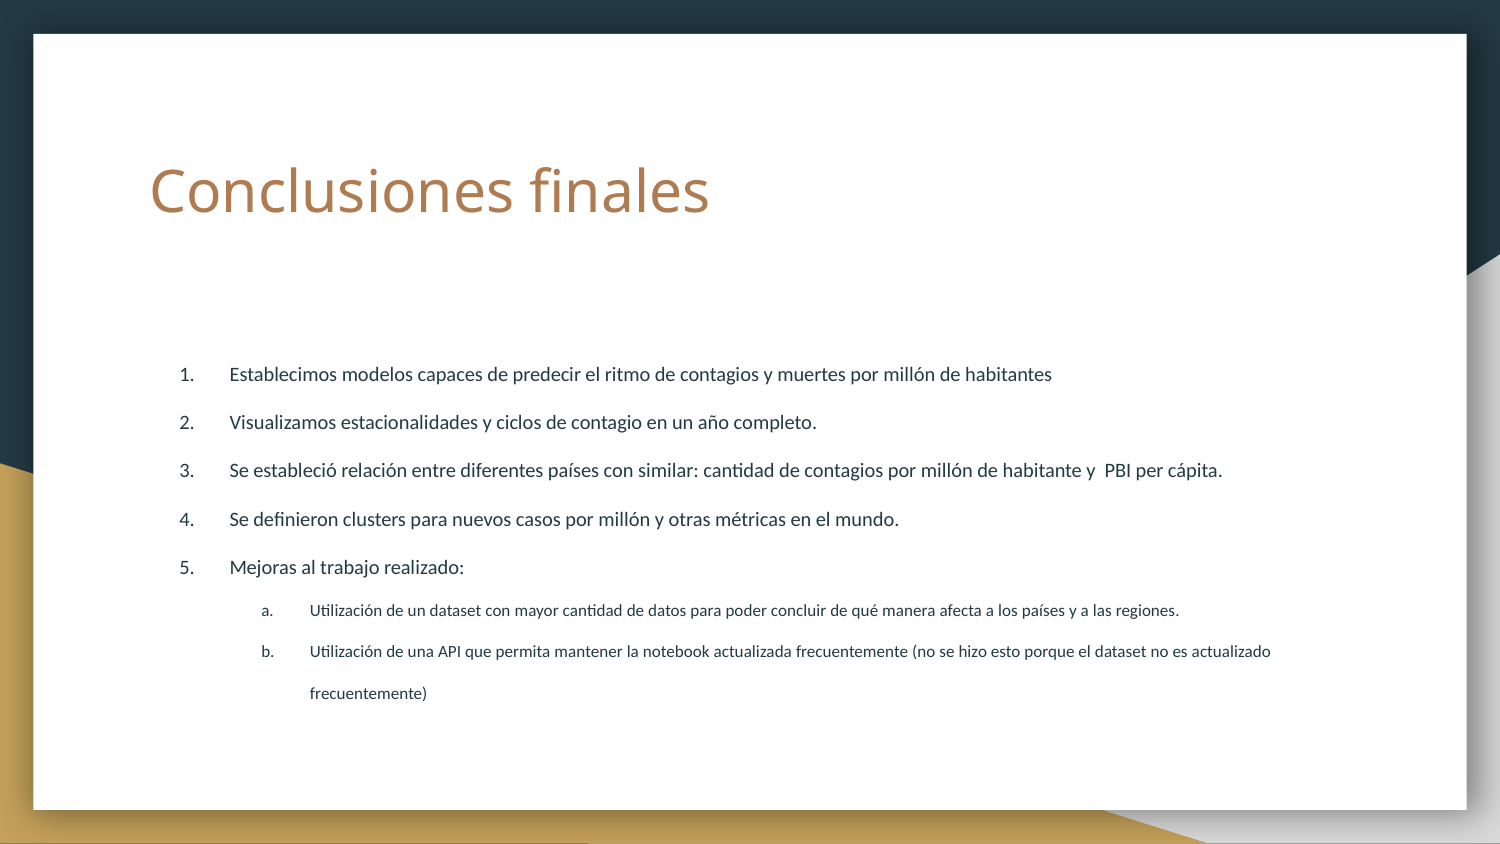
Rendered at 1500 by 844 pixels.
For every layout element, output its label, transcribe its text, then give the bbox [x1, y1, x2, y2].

list Establecimos modelos capaces de predecir el ritmo de contagios y muertes por millón de habitantes Visualizamos estacionalidades y ciclos de contagio en un año completo. Se estableció relación entre diferentes países con similar: cantidad de contagios por millón de habitante y PBI per cápita. Se definieron clusters para nuevos casos por millón y otras métricas en el mundo. Mejoras al trabajo realizado: Utilización de un dataset con mayor cantidad de datos para poder concluir de qué manera afecta a los países y a las regiones. Utilización de una API que permita mantener la notebook actualizada frecuentemente (no se hizo esto porque el dataset no es actualizado frecuentemente) [134, 321, 1366, 724]
title Conclusiones finales [134, 138, 750, 257]
